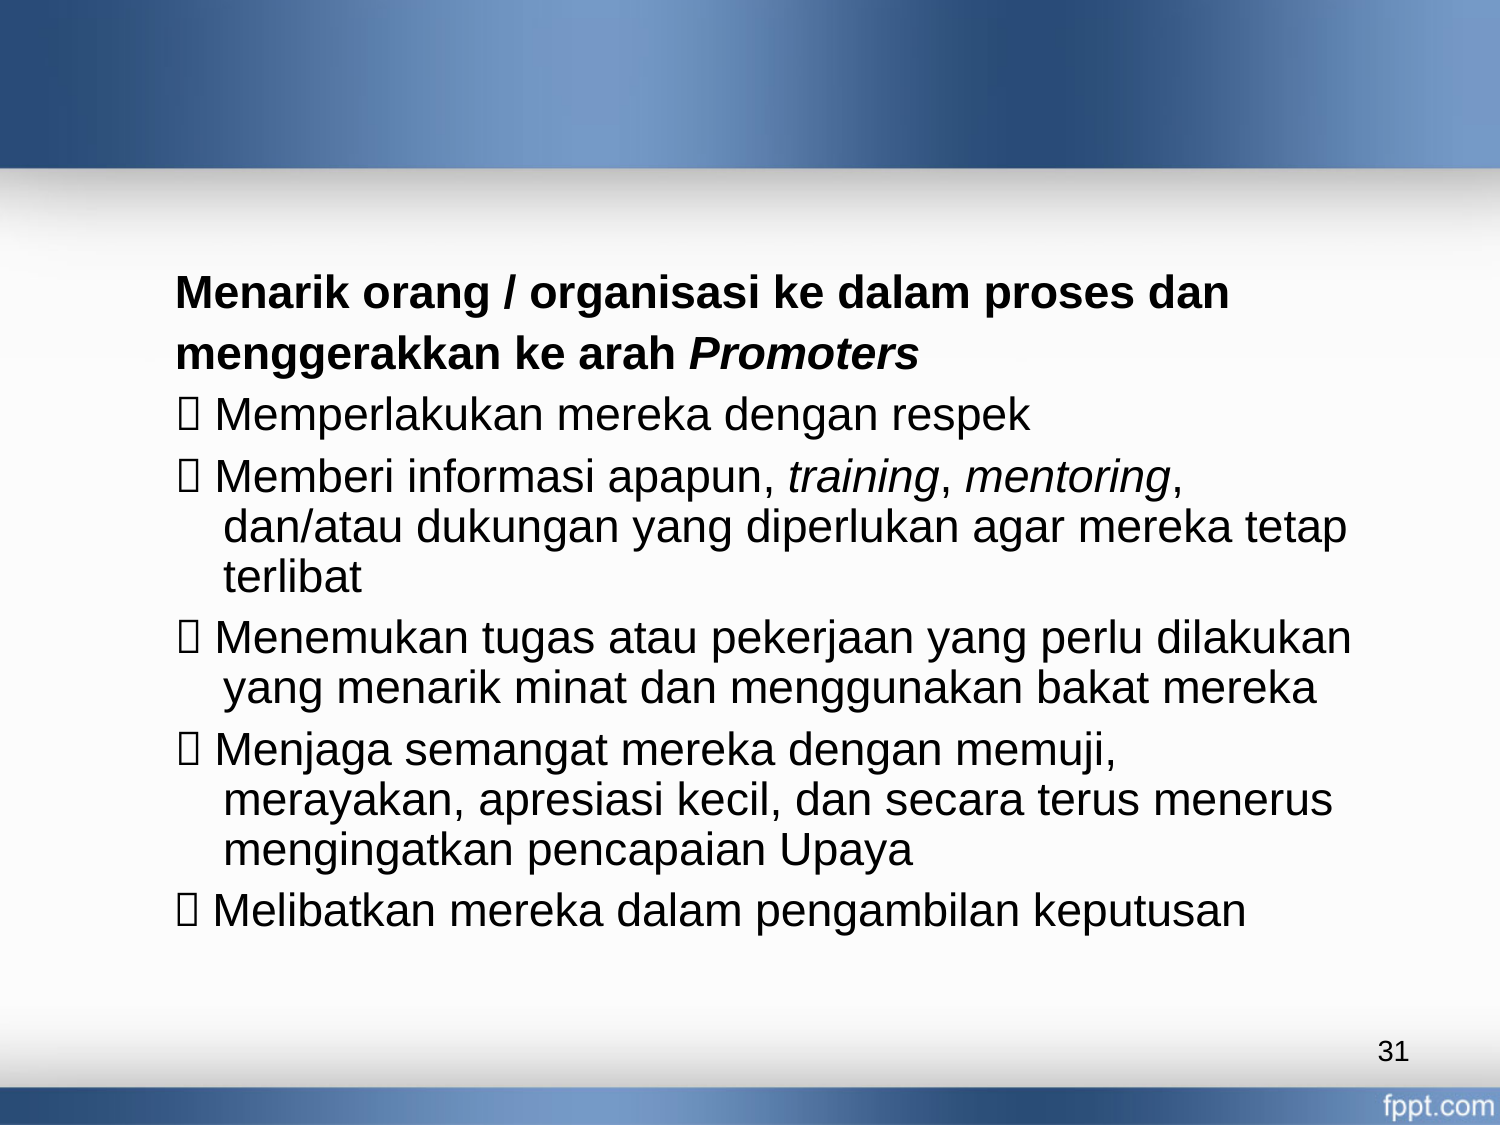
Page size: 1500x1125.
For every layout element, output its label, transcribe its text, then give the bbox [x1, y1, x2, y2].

slide_number 31 [1074, 1024, 1425, 1103]
text_box Menarik orang / organisasi ke dalam proses dan menggerakkan ke arah Promoters  Memperlakukan mereka dengan respek  Memberi informasi apapun, training, mentoring, dan/atau dukungan yang diperlukan agar mereka tetap terlibat  Menemukan tugas atau pekerjaan yang perlu dilakukan yang menarik minat dan menggunakan bakat mereka  Menjaga semangat mereka dengan memuji, merayakan, apresiasi kecil, dan secara terus menerus mengingatkan pencapaian Upaya  Melibatkan mereka dalam pengambilan keputusan [173, 256, 1375, 937]
picture [0, 0, 1500, 1125]
